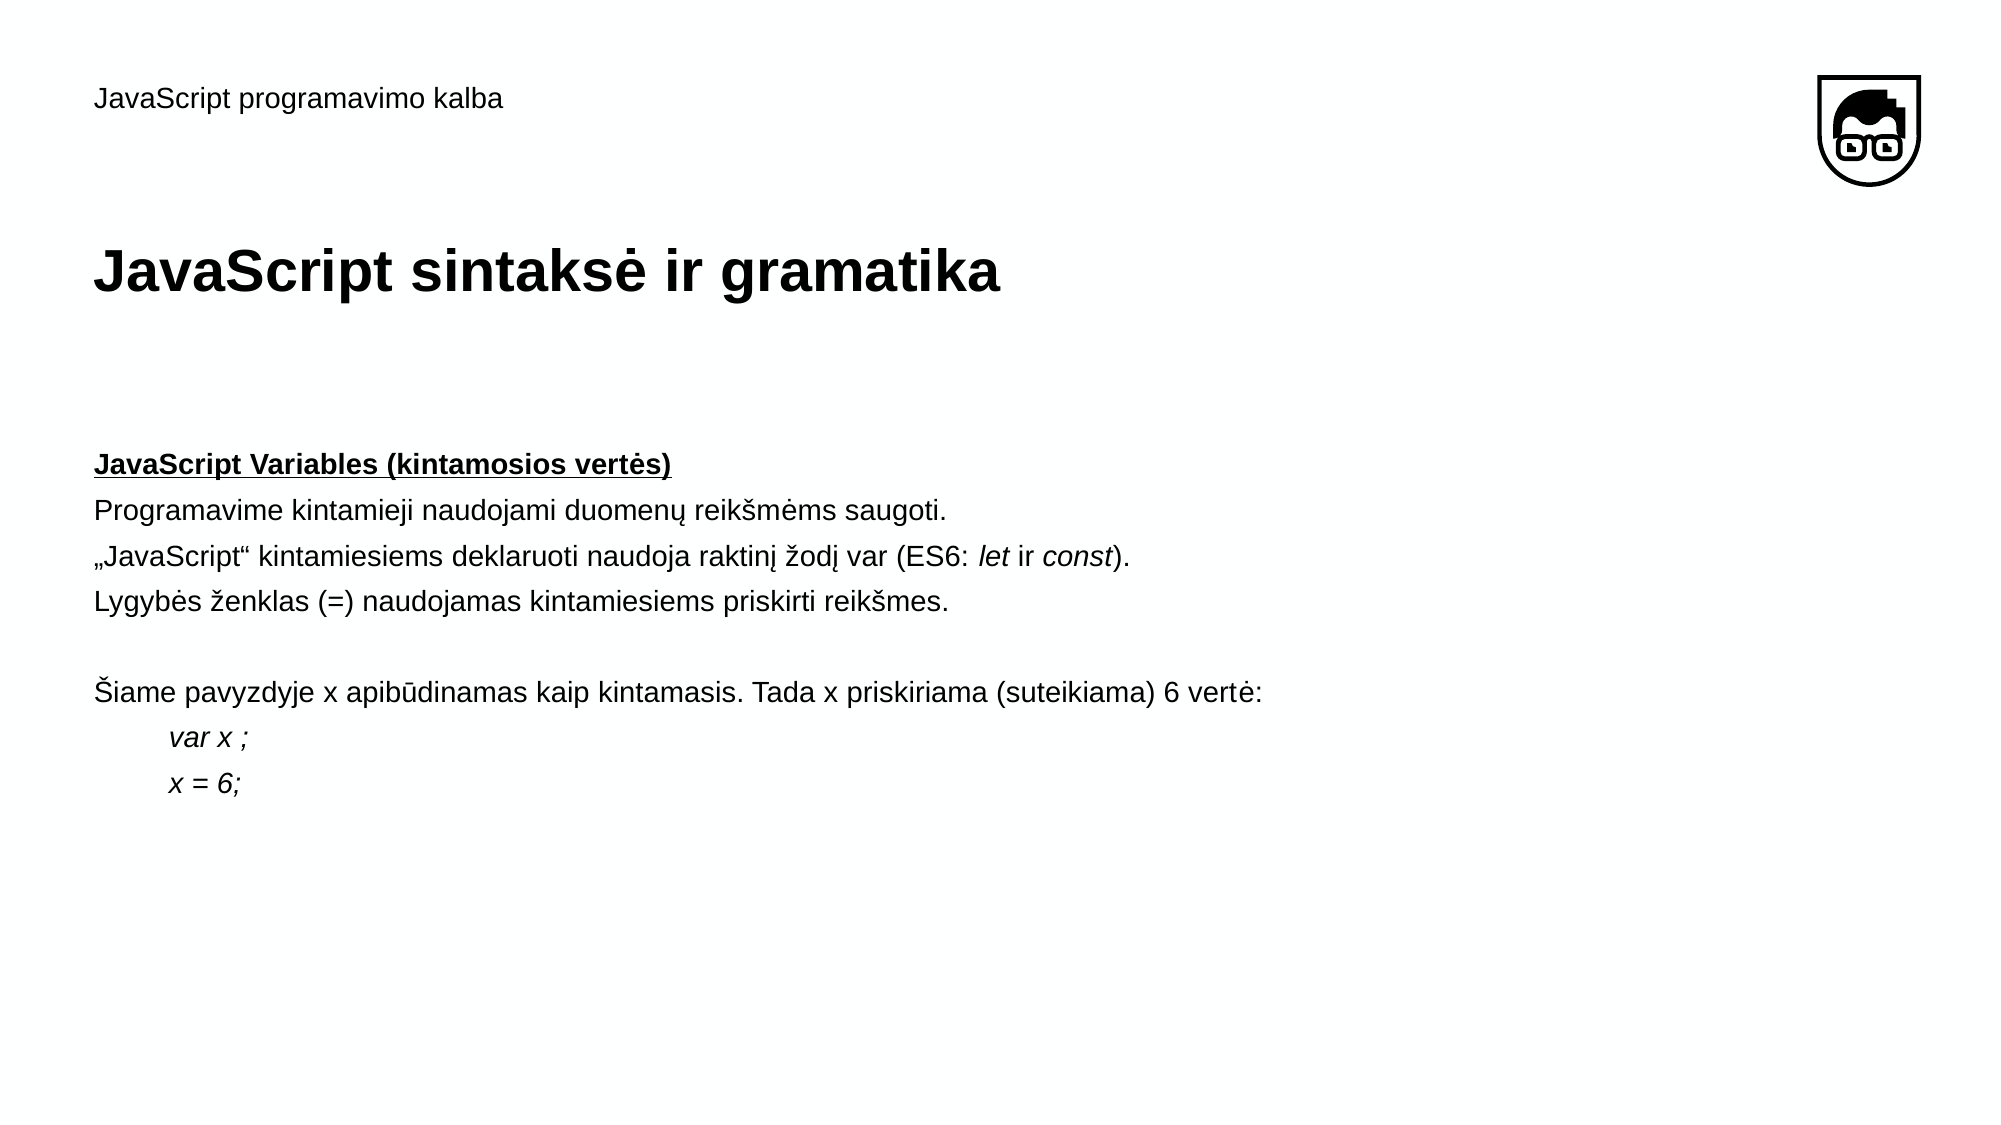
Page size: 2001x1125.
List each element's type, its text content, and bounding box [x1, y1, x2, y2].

list JavaScript programavimo kalba [78, 75, 1102, 150]
title JavaScript​ ​sintaksė ir gramatika [78, 224, 1851, 438]
list JavaScript Variables (kintamosios vertės) Programavime kintamieji naudojami duomenų reikšmėms saugoti. „JavaScript“ kintamiesiems deklaruoti naudoja raktinį žodį var (ES6: let ir const). Lygybės ženklas (=) naudojamas kintamiesiems priskirti reikšmes. Šiame pavyzdyje x apibūdinamas kaip kintamasis. Tada x priskiriama (suteikiama) 6 vertė: var x ; x = 6; [78, 438, 1861, 1125]
